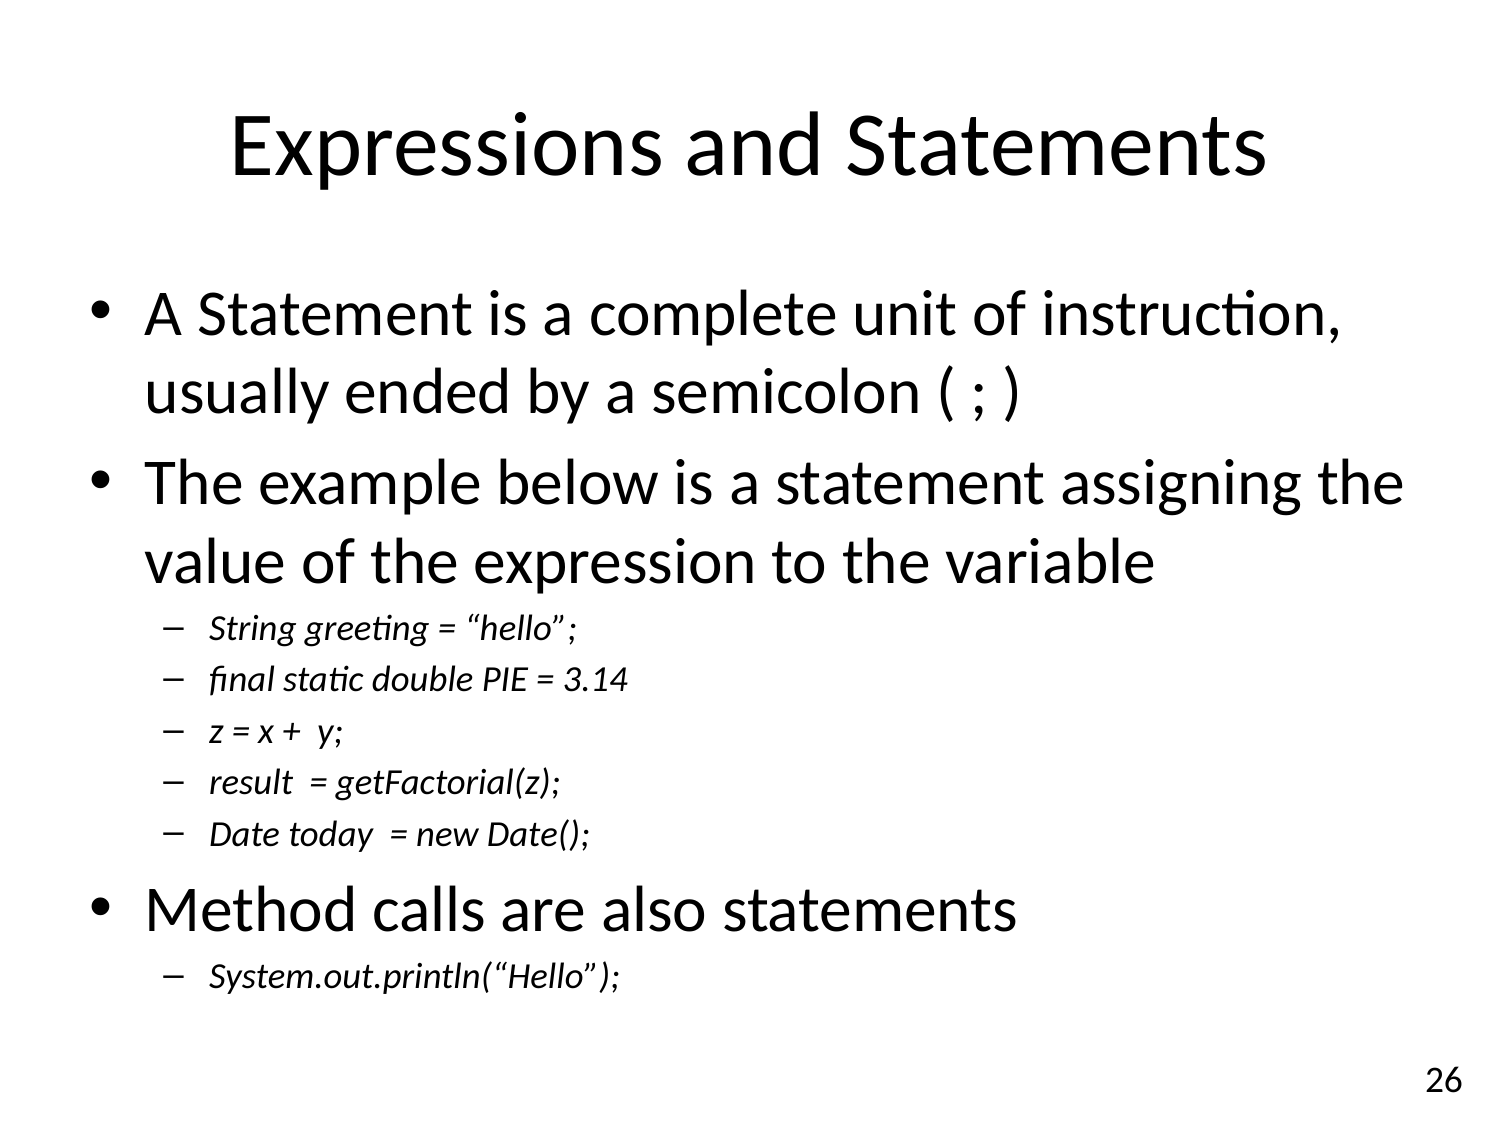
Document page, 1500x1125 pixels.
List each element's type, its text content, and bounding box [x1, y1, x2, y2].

list A Statement is a complete unit of instruction, usually ended by a semicolon ( ; ) The example below is a statement assigning the value of the expression to the variable String greeting = “hello”; final static double PIE = 3.14 z = x + y; result = getFactorial(z); Date today = new Date(); Method calls are also statements System.out.println(“Hello”); [75, 262, 1425, 1005]
title Expressions and Statements [75, 45, 1425, 233]
text_box 26 [1200, 1062, 1478, 1107]
